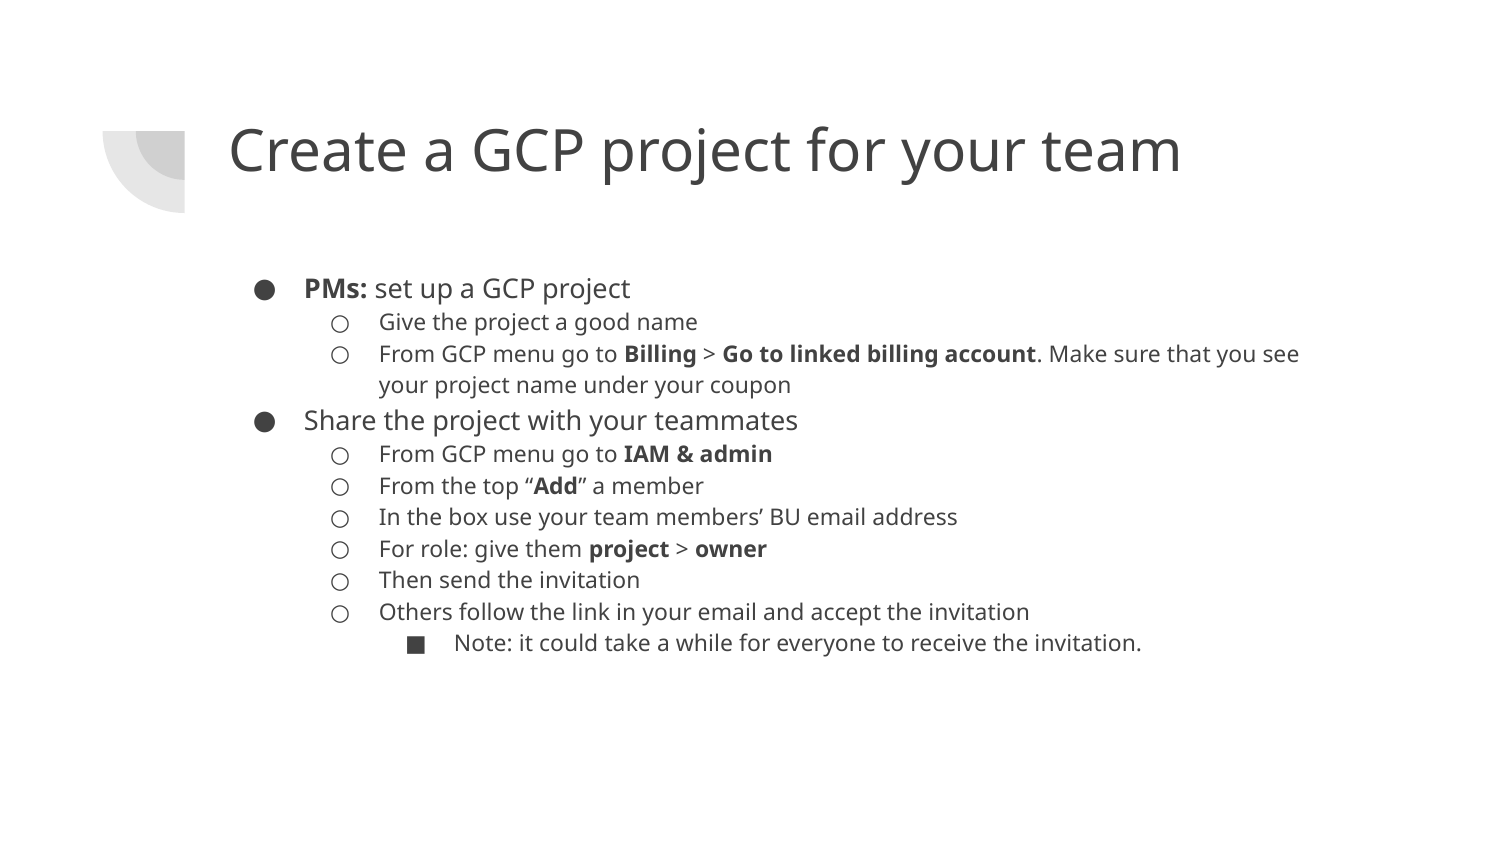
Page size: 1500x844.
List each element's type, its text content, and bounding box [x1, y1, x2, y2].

title Create a GCP project for your team [213, 98, 1368, 270]
list PMs: set up a GCP project Give the project a good name From GCP menu go to Billing > Go to linked billing account. Make sure that you see your project name under your coupon Share the project with your teammates From GCP menu go to IAM & admin From the top “Add” a member In the box use your team members’ BU email address For role: give them project > owner Then send the invitation Others follow the link in your email and accept the invitation Note: it could take a while for everyone to receive the invitation. [213, 270, 1368, 757]
